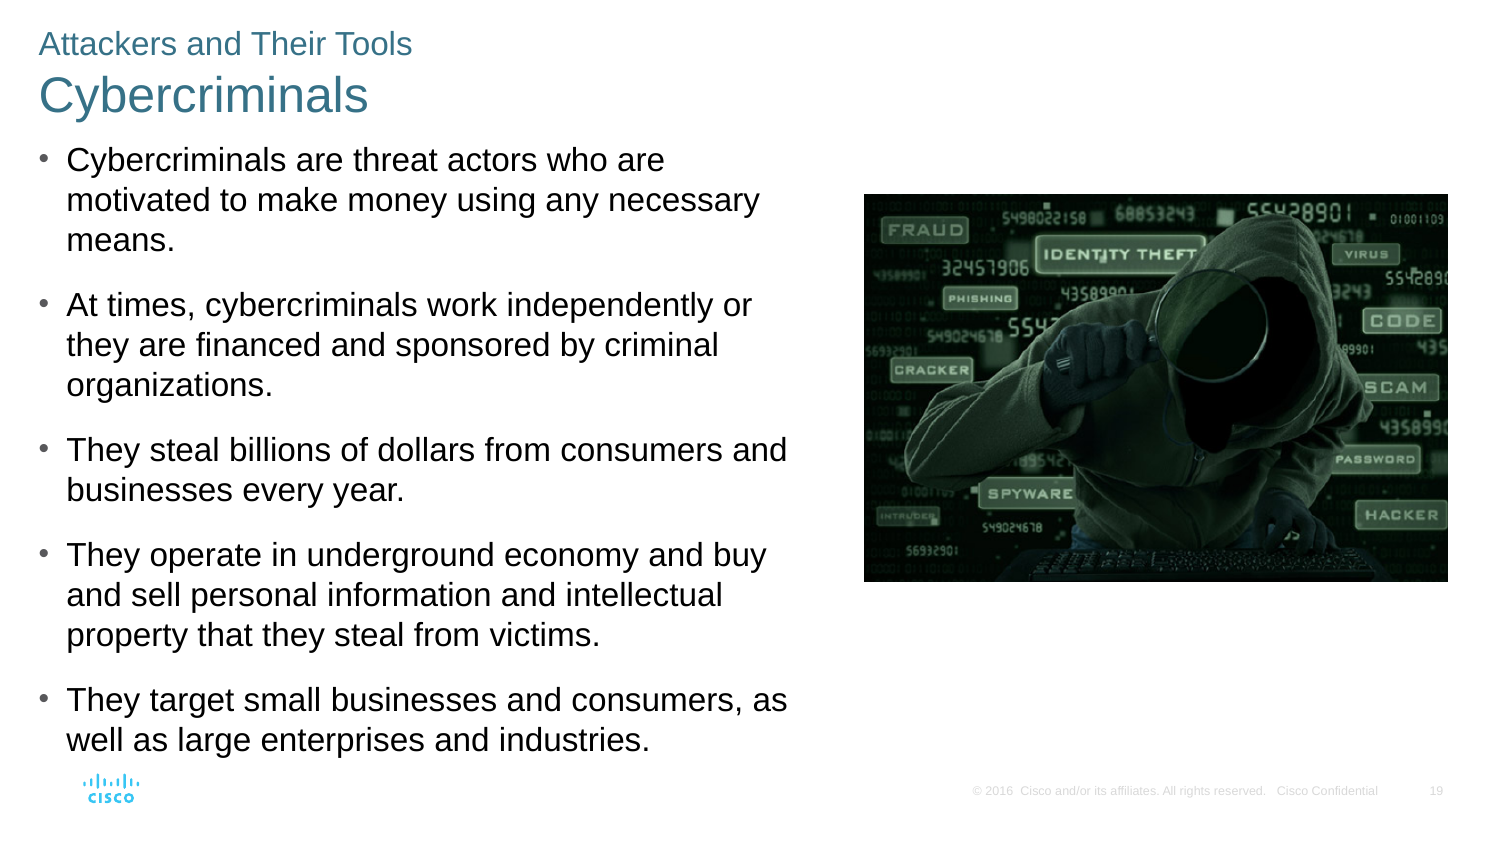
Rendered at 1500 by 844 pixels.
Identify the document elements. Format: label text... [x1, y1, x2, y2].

text_box Attackers and Their Tools Cybercriminals [23, 10, 1500, 135]
list Cybercriminals are threat actors who are motivated to make money using any necessary means. At times, cybercriminals work independently or they are financed and sponsored by criminal organizations. They steal billions of dollars from consumers and businesses every year. They operate in underground economy and buy and sell personal information and intellectual property that they steal from victims. They target small businesses and consumers, as well as large enterprises and industries. [23, 131, 835, 775]
picture [862, 194, 1449, 583]
